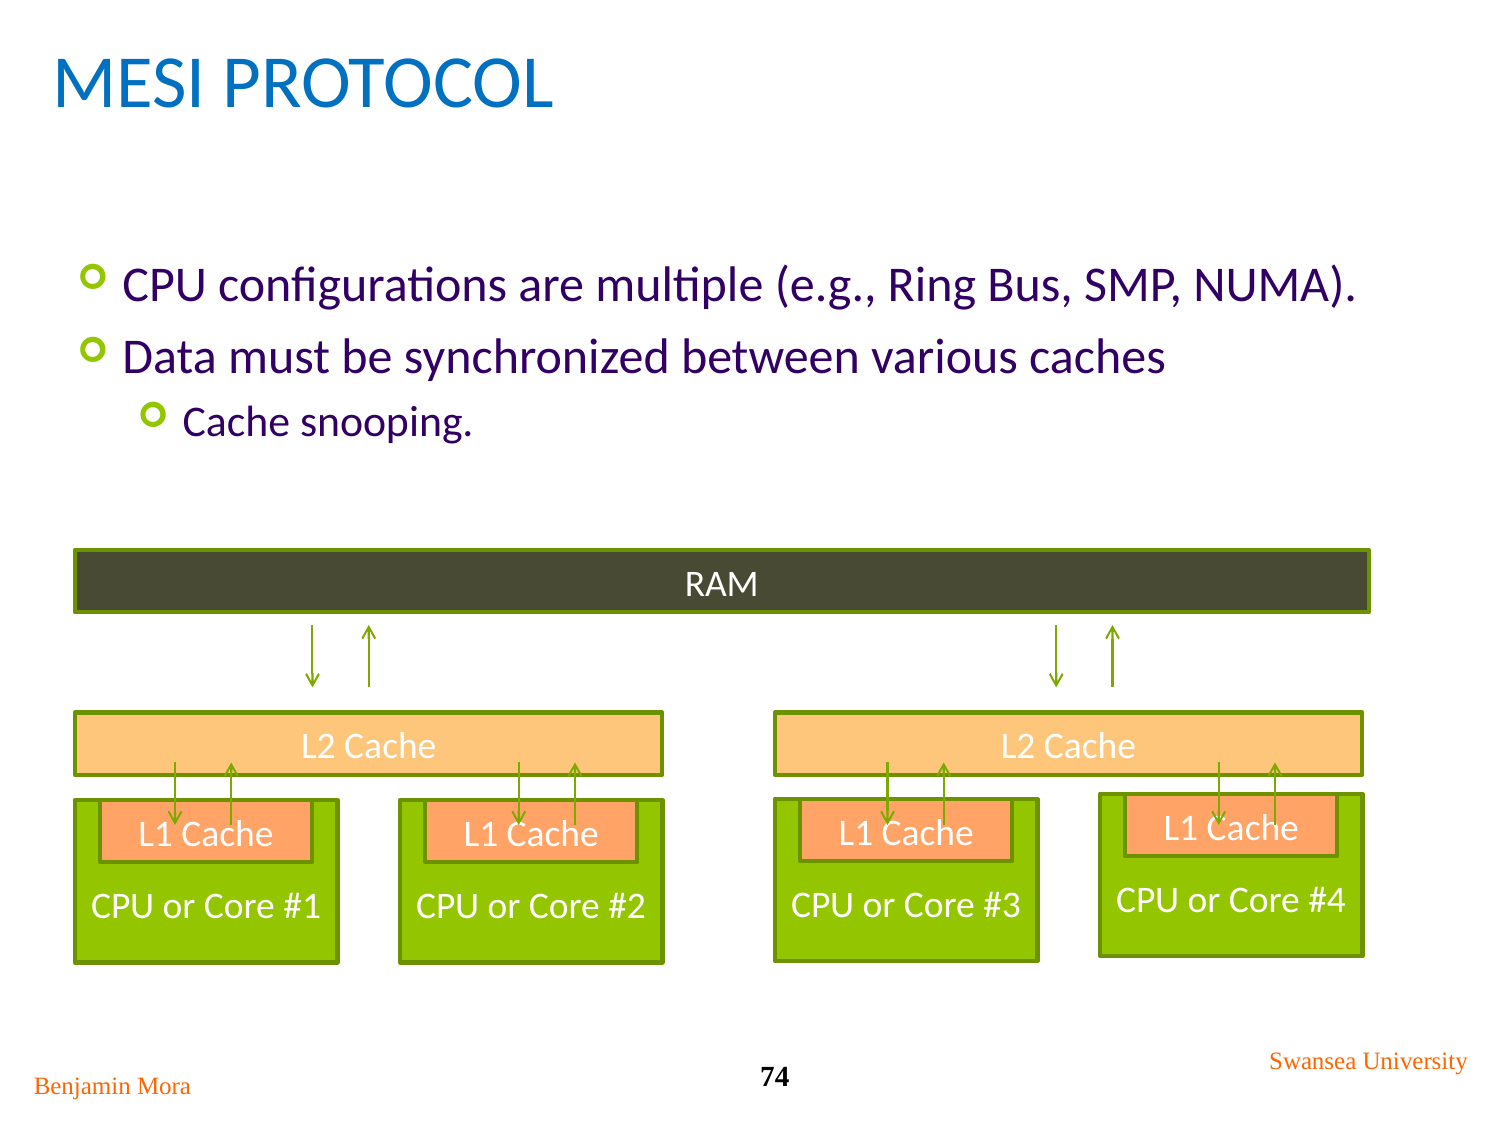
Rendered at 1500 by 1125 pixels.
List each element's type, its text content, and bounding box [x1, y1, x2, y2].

text_box RAM [73, 548, 1371, 614]
text_box CPU or Core #3 [773, 797, 1040, 963]
title MESI protocol [37, 24, 1463, 163]
text_box Swansea University [1249, 1037, 1488, 1083]
text_box L1 Cache [1123, 792, 1339, 858]
list CPU configurations are multiple (e.g., Ring Bus, SMP, NUMA). Data must be synchronized between various caches Cache snooping. [62, 243, 1400, 488]
text_box L1 Cache [98, 798, 314, 864]
text_box Benjamin Mora [12, 1062, 213, 1108]
text_box 74 [675, 1049, 875, 1100]
text_box CPU or Core #2 [398, 798, 665, 965]
text_box L1 Cache [798, 797, 1014, 863]
text_box L2 Cache [73, 710, 664, 777]
text_box L1 Cache [423, 798, 639, 864]
text_box CPU or Core #4 [1098, 792, 1365, 958]
text_box L2 Cache [773, 710, 1364, 777]
text_box CPU or Core #1 [73, 798, 340, 965]
